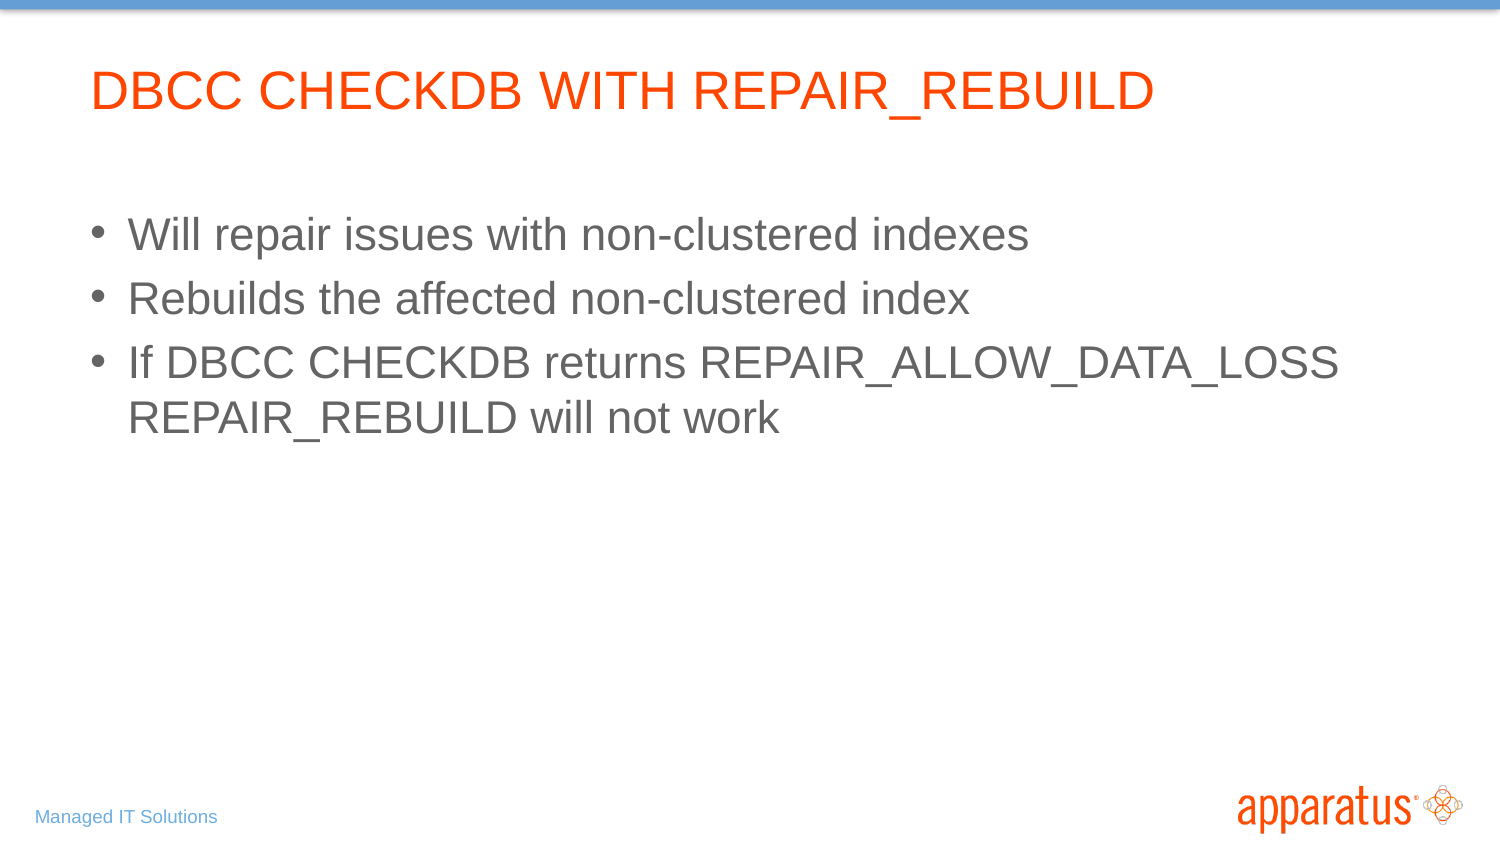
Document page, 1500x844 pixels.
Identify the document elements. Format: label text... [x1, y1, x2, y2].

picture [1237, 784, 1463, 834]
title DBCC CHECKDB WITH REPAIR_REBUILD [75, 47, 1425, 160]
list Will repair issues with non-clustered indexes Rebuilds the affected non-clustered index If DBCC CHECKDB returns REPAIR_ALLOW_DATA_LOSS REPAIR_REBUILD will not work [75, 196, 1425, 754]
